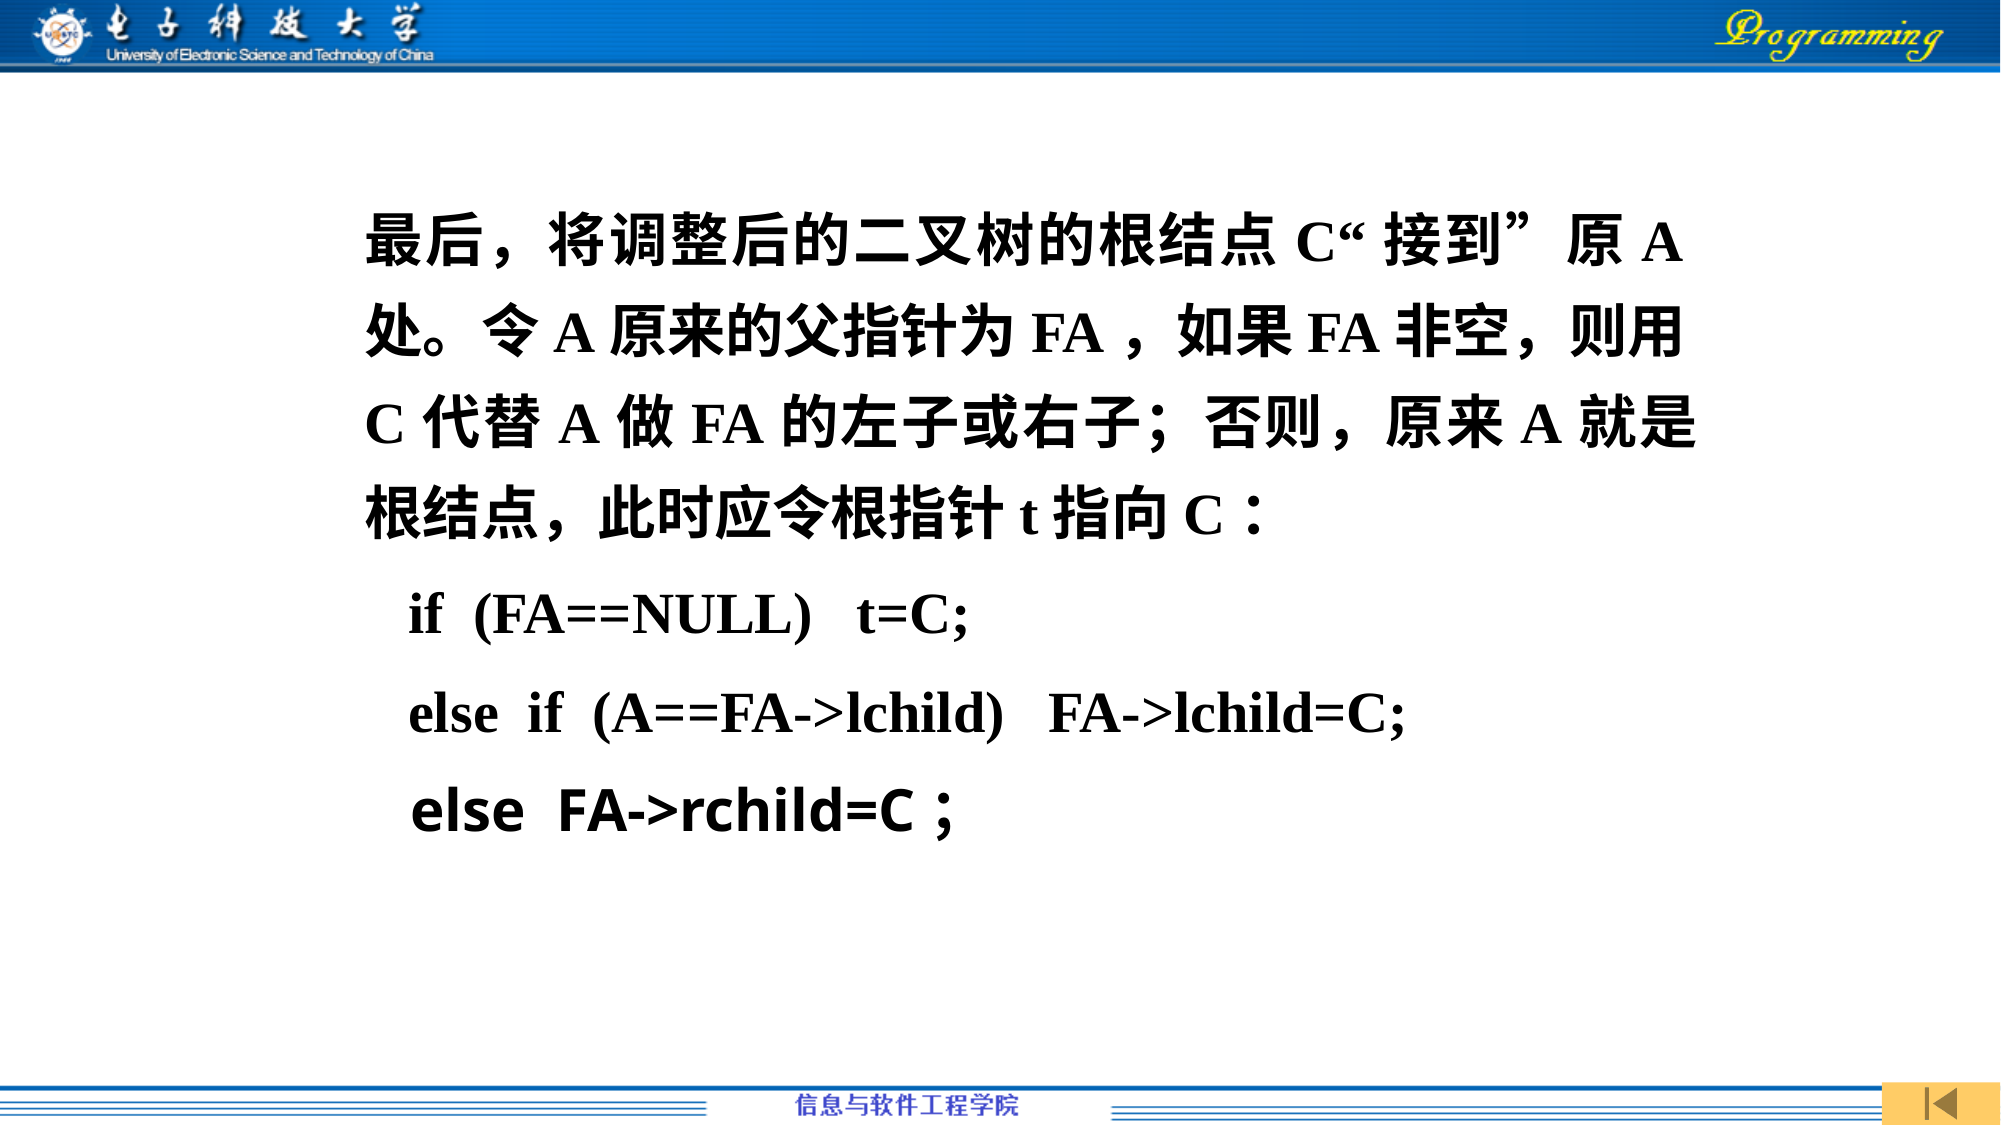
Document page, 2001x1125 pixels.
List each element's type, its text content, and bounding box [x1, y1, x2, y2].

text_box 最后，将调整后的二叉树的根结点C“接到”原A处。令A原来的父指针为FA，如果FA非空，则用C代替A做FA的左子或右子；否则，原来A就是根结点，此时应令根指针t指向C： if (FA==NULL) t=C; else if (A==FA->lchild) FA->lchild=C; else FA->rchild=C； [349, 174, 1713, 851]
picture [0, 0, 2001, 1125]
